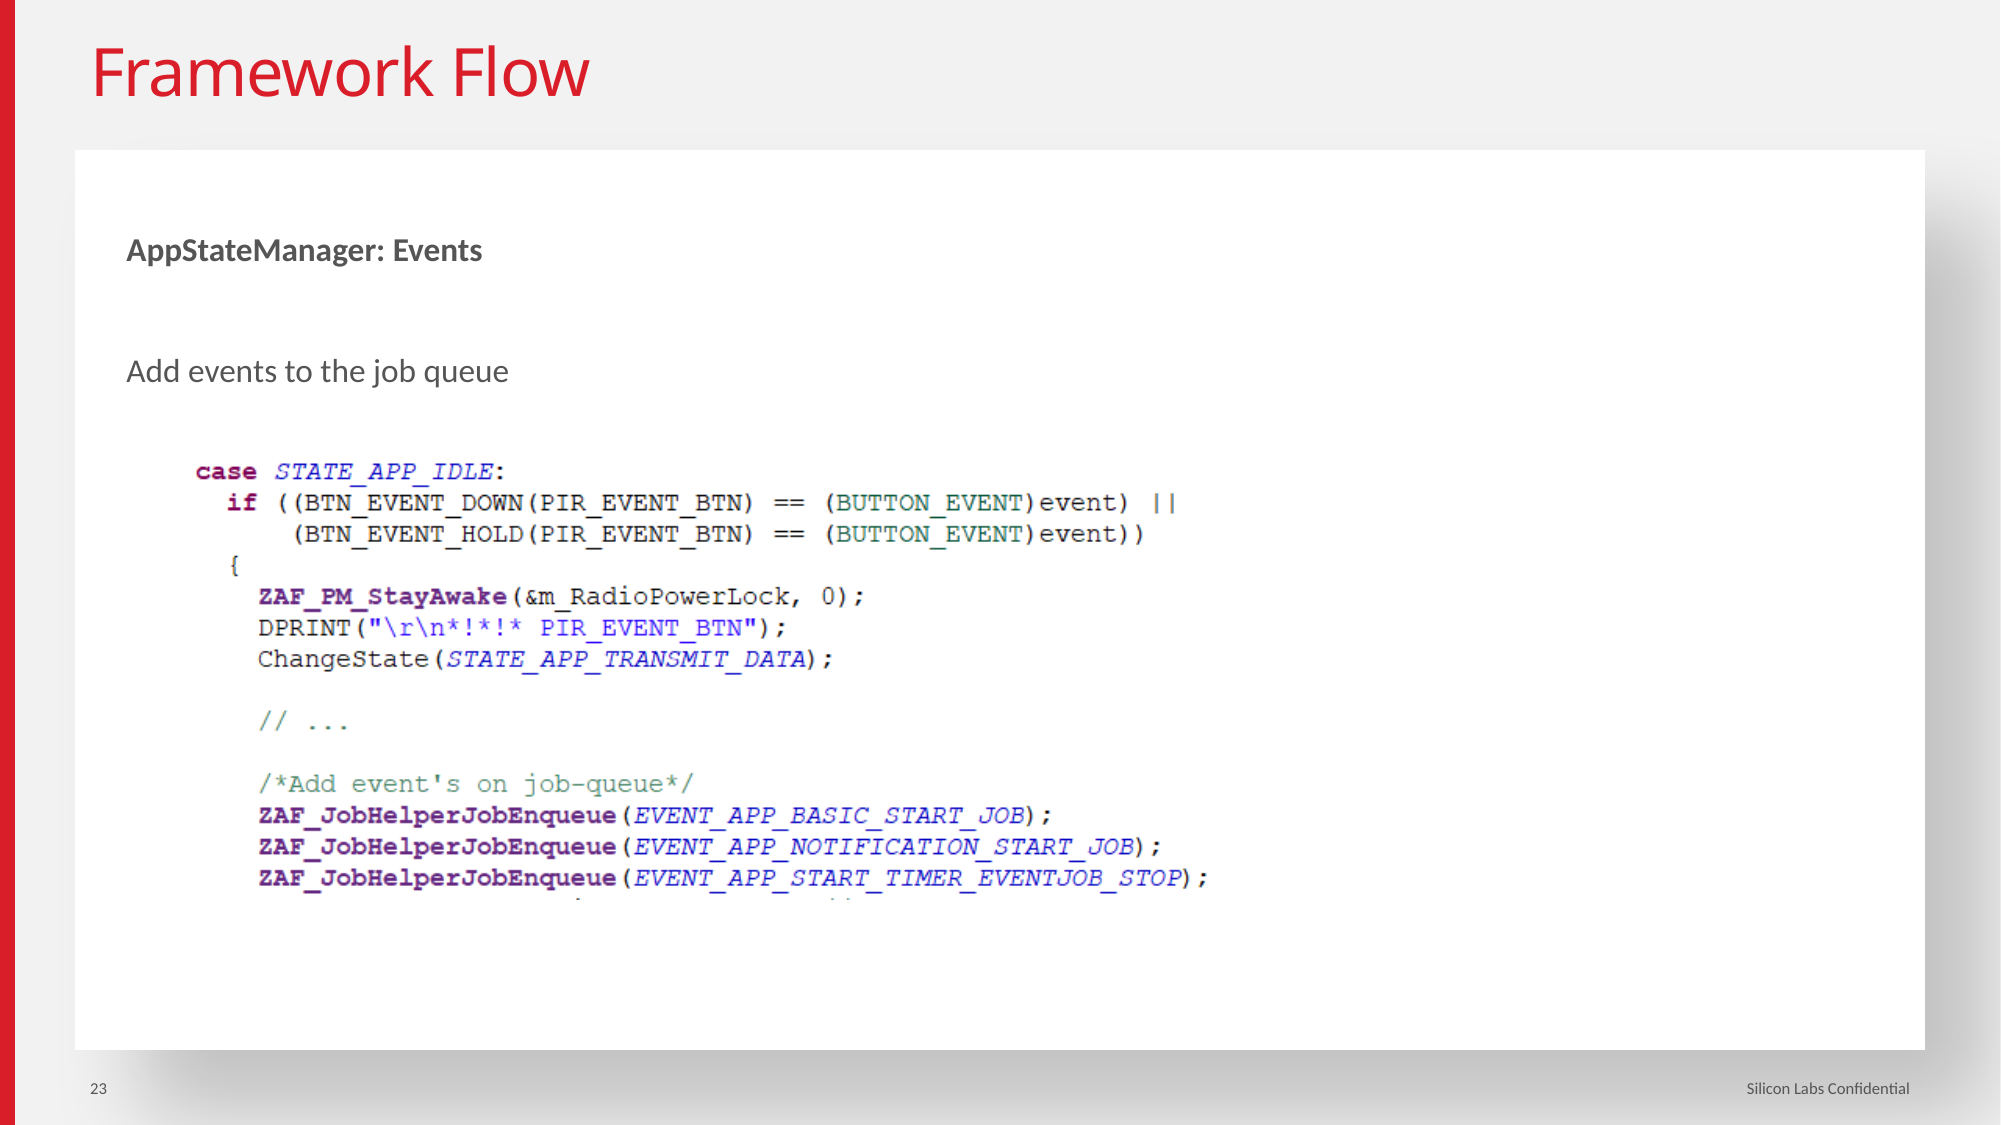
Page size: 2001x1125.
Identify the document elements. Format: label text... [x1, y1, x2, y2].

footer Silicon Labs Confidential [128, 1050, 1925, 1125]
picture [183, 456, 1249, 900]
list AppStateManager: Events Add events to the job queue [111, 224, 1695, 975]
title Framework Flow [75, 0, 1925, 150]
slide_number 23 [75, 1050, 128, 1125]
